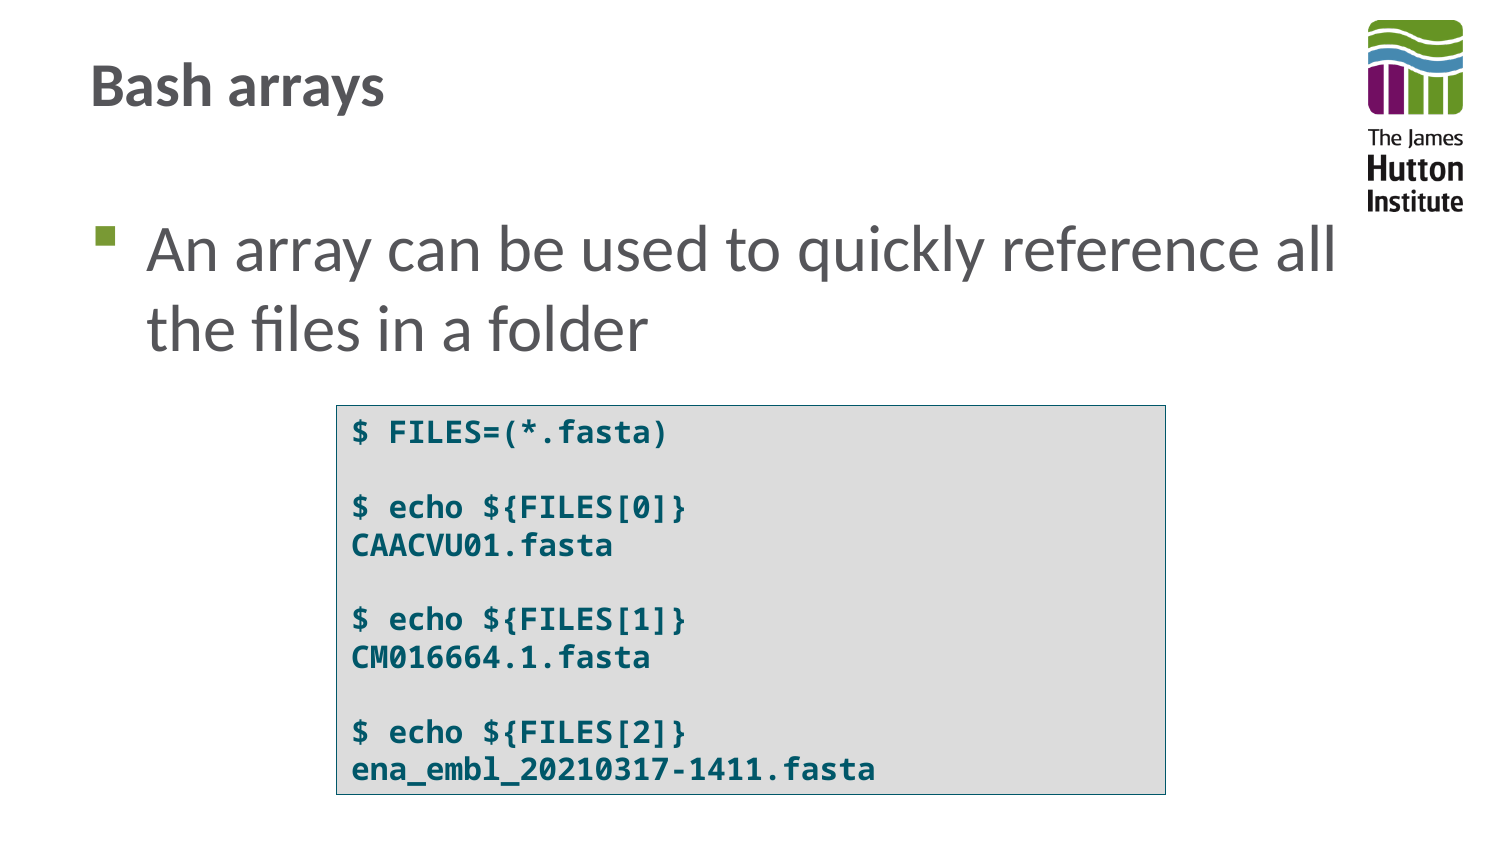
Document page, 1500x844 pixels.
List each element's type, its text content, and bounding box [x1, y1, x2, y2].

picture [1368, 20, 1463, 212]
title Bash arrays [75, 36, 1284, 127]
text_box $ FILES=(*.fasta) $ echo ${FILES[0]} CAACVU01.fasta $ echo ${FILES[1]} CM016664.1.fasta $ echo ${FILES[2]} ena_embl_20210317-1411.fasta [336, 405, 1166, 795]
list An array can be used to quickly reference all the files in a folder [75, 196, 1425, 672]
